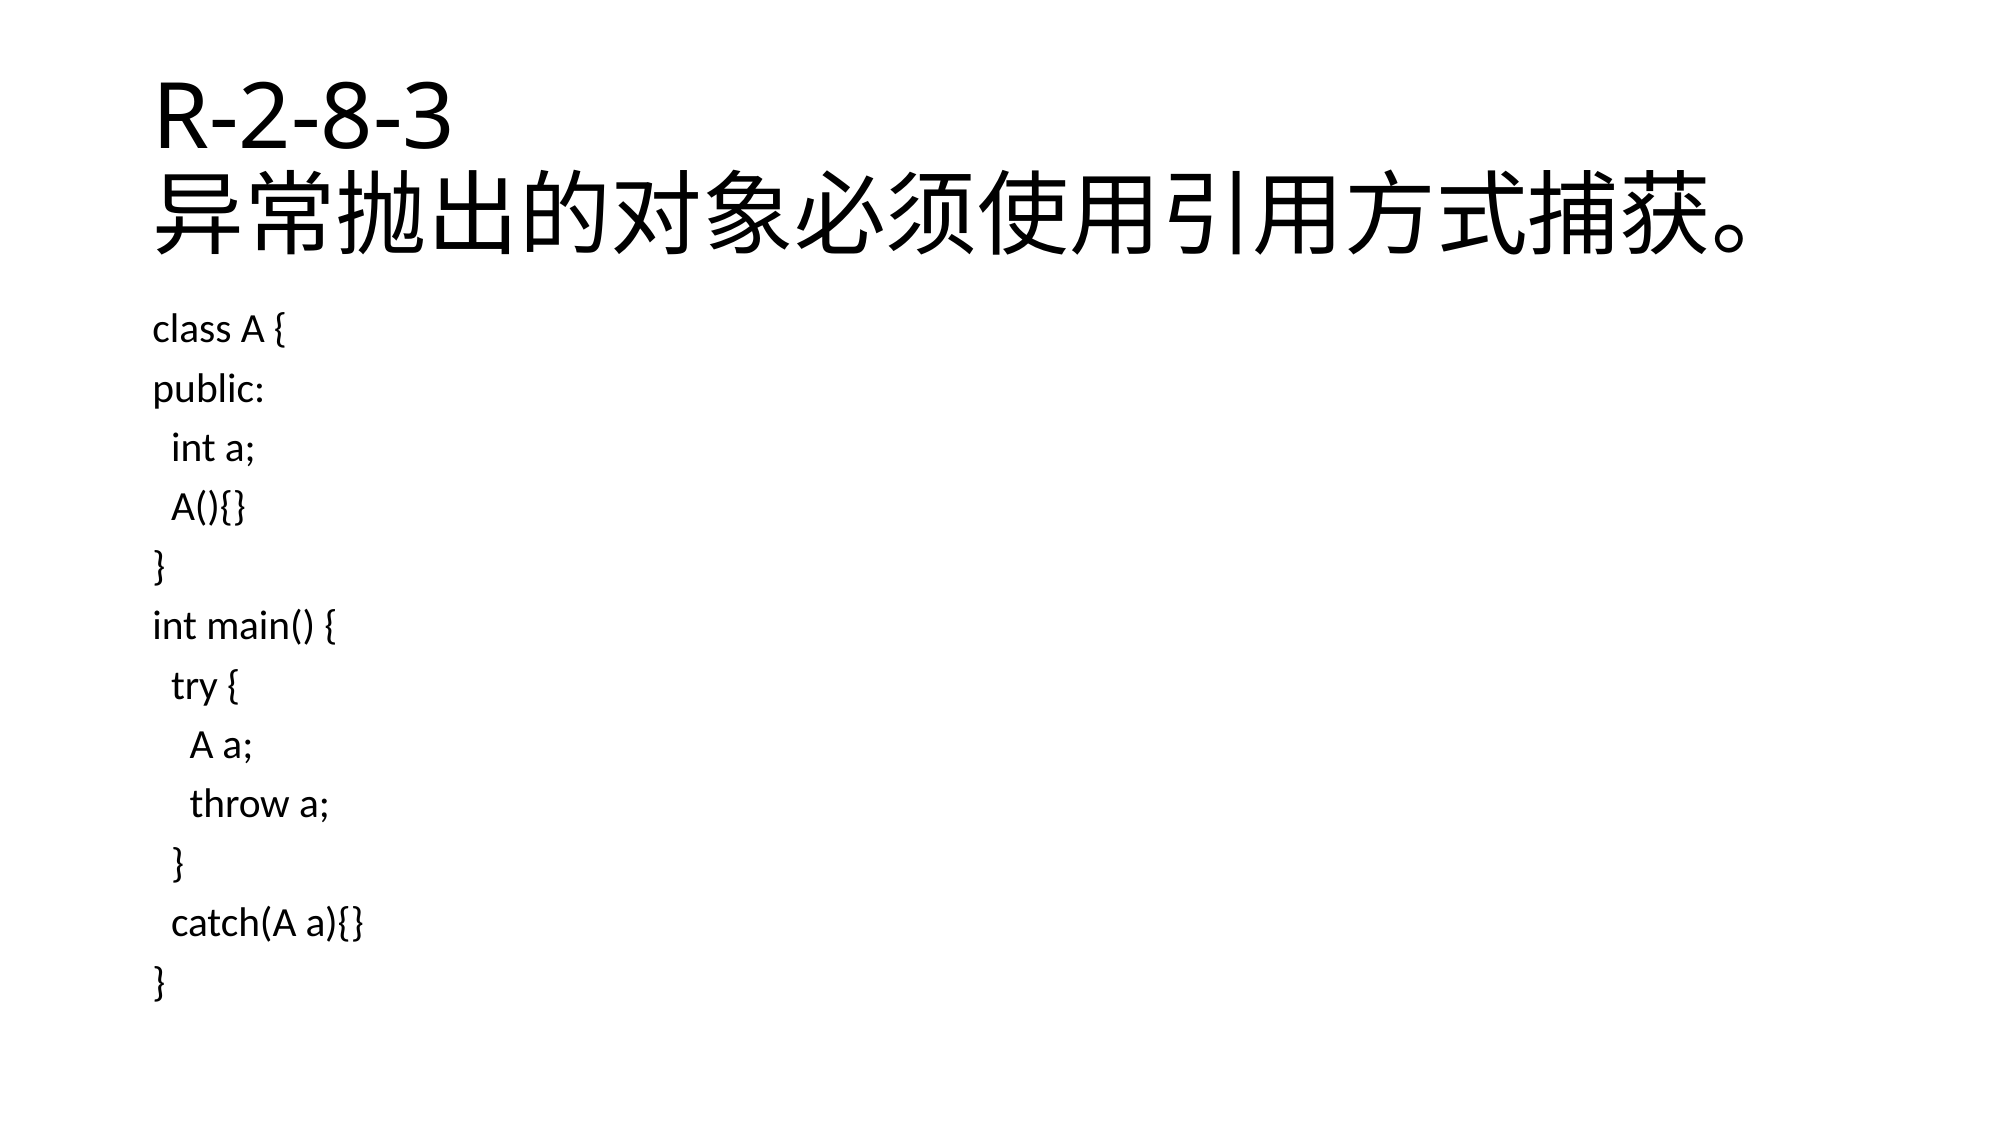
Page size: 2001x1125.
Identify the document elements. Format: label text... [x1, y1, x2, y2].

title R-2-8-3 异常抛出的对象必须使用引用方式捕获。 [137, 59, 1863, 278]
list class A { public: int a; A(){} } int main() { try { A a; throw a; } catch(A a){} } [137, 299, 1863, 1014]
